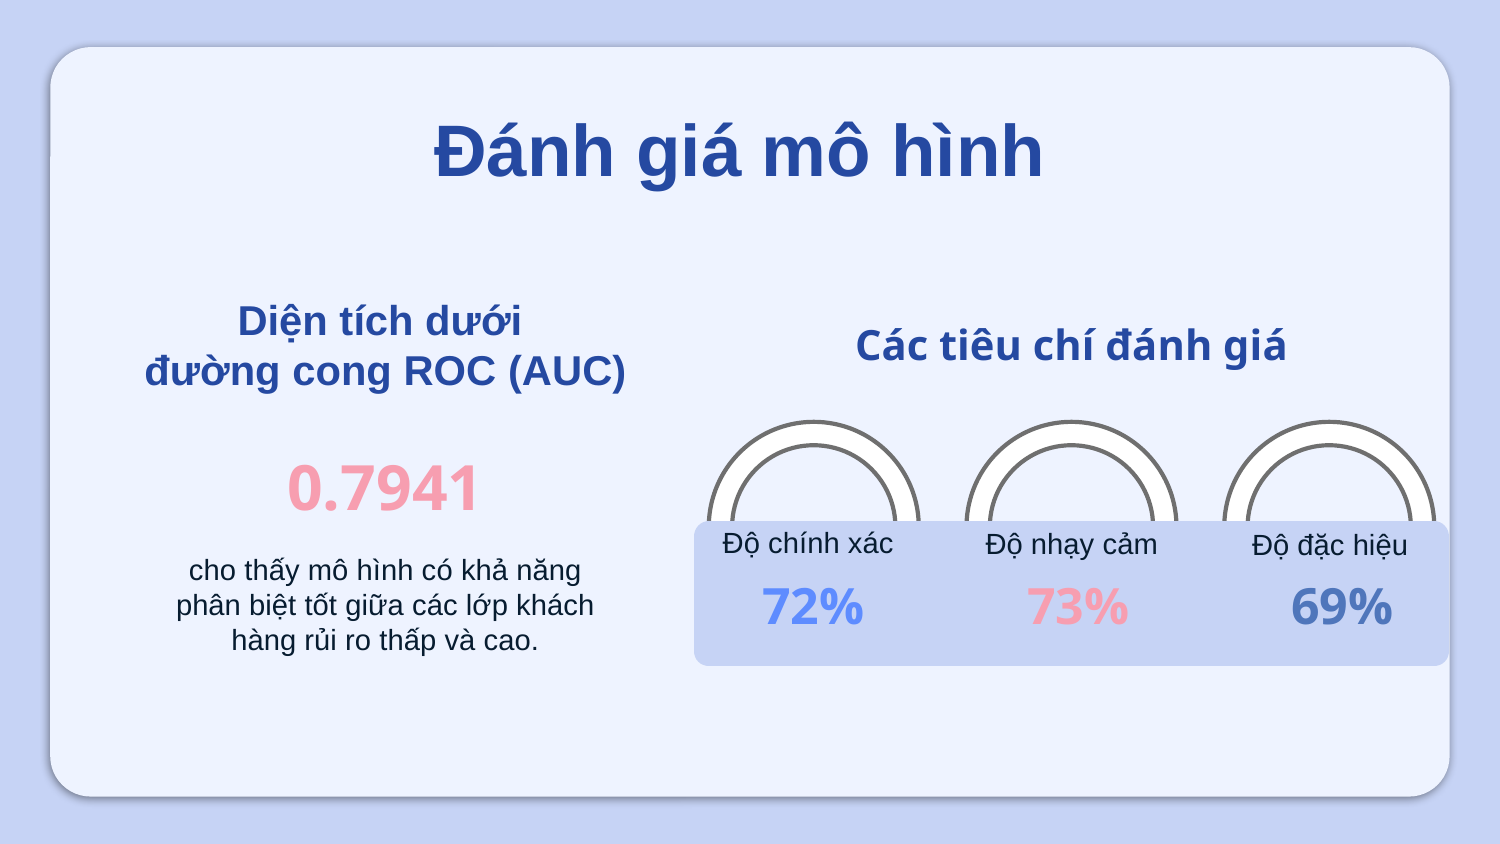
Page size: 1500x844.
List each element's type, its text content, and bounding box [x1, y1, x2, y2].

text_box cho thấy mô hình có khả năng phân biệt tốt giữa các lớp khách hàng rủi ro thấp và cao. [144, 536, 627, 697]
text_box Độ chính xác [698, 508, 703, 566]
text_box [966, 421, 1177, 633]
title Đánh giá mô hình [118, 88, 1382, 183]
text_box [708, 421, 919, 633]
title 0.7941 [220, 430, 551, 542]
text_box [707, 534, 1436, 653]
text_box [1224, 421, 1435, 633]
title Diện tích dưới đường cong ROC (AUC) [127, 297, 644, 391]
title Các tiêu chí đánh giá [813, 297, 1330, 391]
